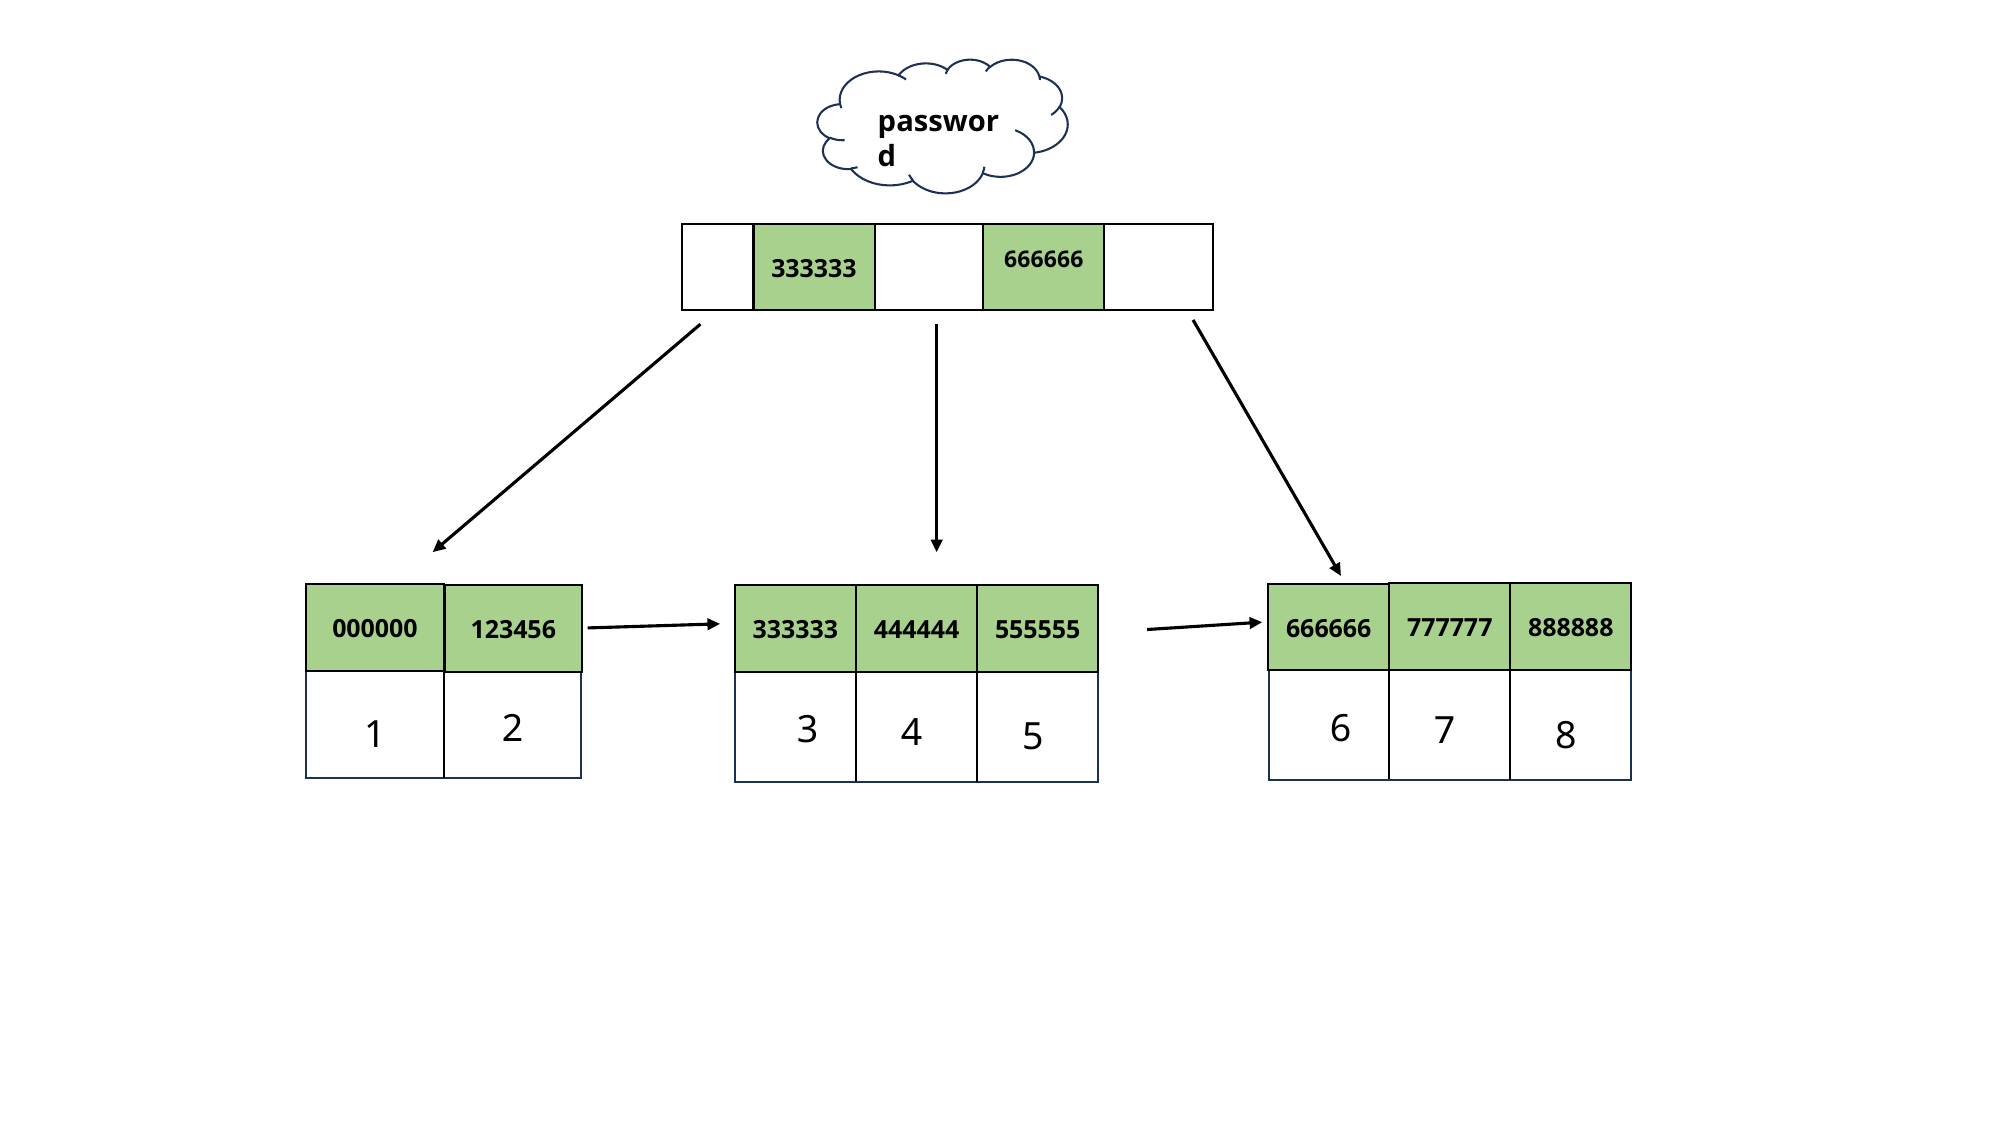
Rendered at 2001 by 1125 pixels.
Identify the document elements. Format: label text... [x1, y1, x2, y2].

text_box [587, 623, 720, 628]
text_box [681, 223, 1214, 311]
text_box 000000 [305, 583, 445, 672]
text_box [1147, 622, 1262, 630]
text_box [306, 670, 582, 778]
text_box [432, 324, 701, 552]
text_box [734, 585, 1099, 782]
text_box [817, 59, 1068, 193]
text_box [1192, 319, 1341, 576]
text_box 123456 [444, 584, 583, 673]
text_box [1268, 583, 1632, 781]
